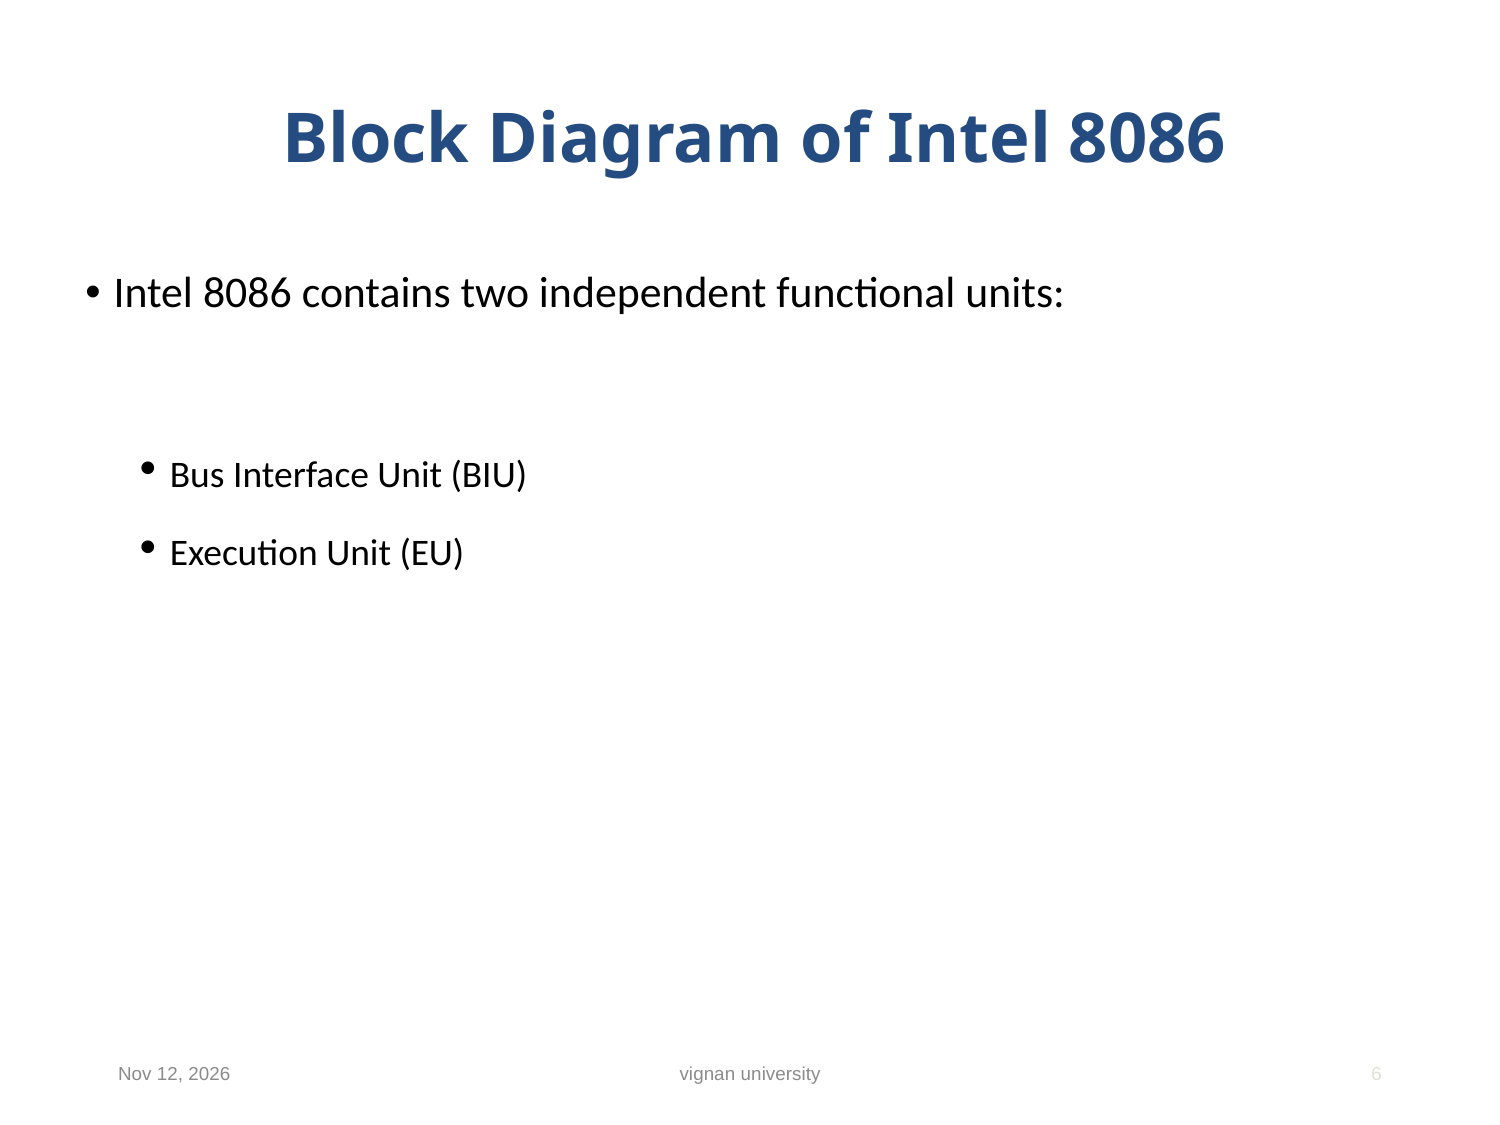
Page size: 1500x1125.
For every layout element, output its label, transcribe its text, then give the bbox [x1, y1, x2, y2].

title Block Diagram of Intel 8086 [75, 46, 1425, 235]
footer vignan university [496, 1042, 1004, 1103]
slide_number 6 [1059, 1042, 1397, 1103]
slide_number 18-Dec-18 [103, 1042, 441, 1103]
list Intel 8086 contains two independent functional units: Bus Interface Unit (BIU) Execution Unit (EU) [70, 262, 1425, 1005]
